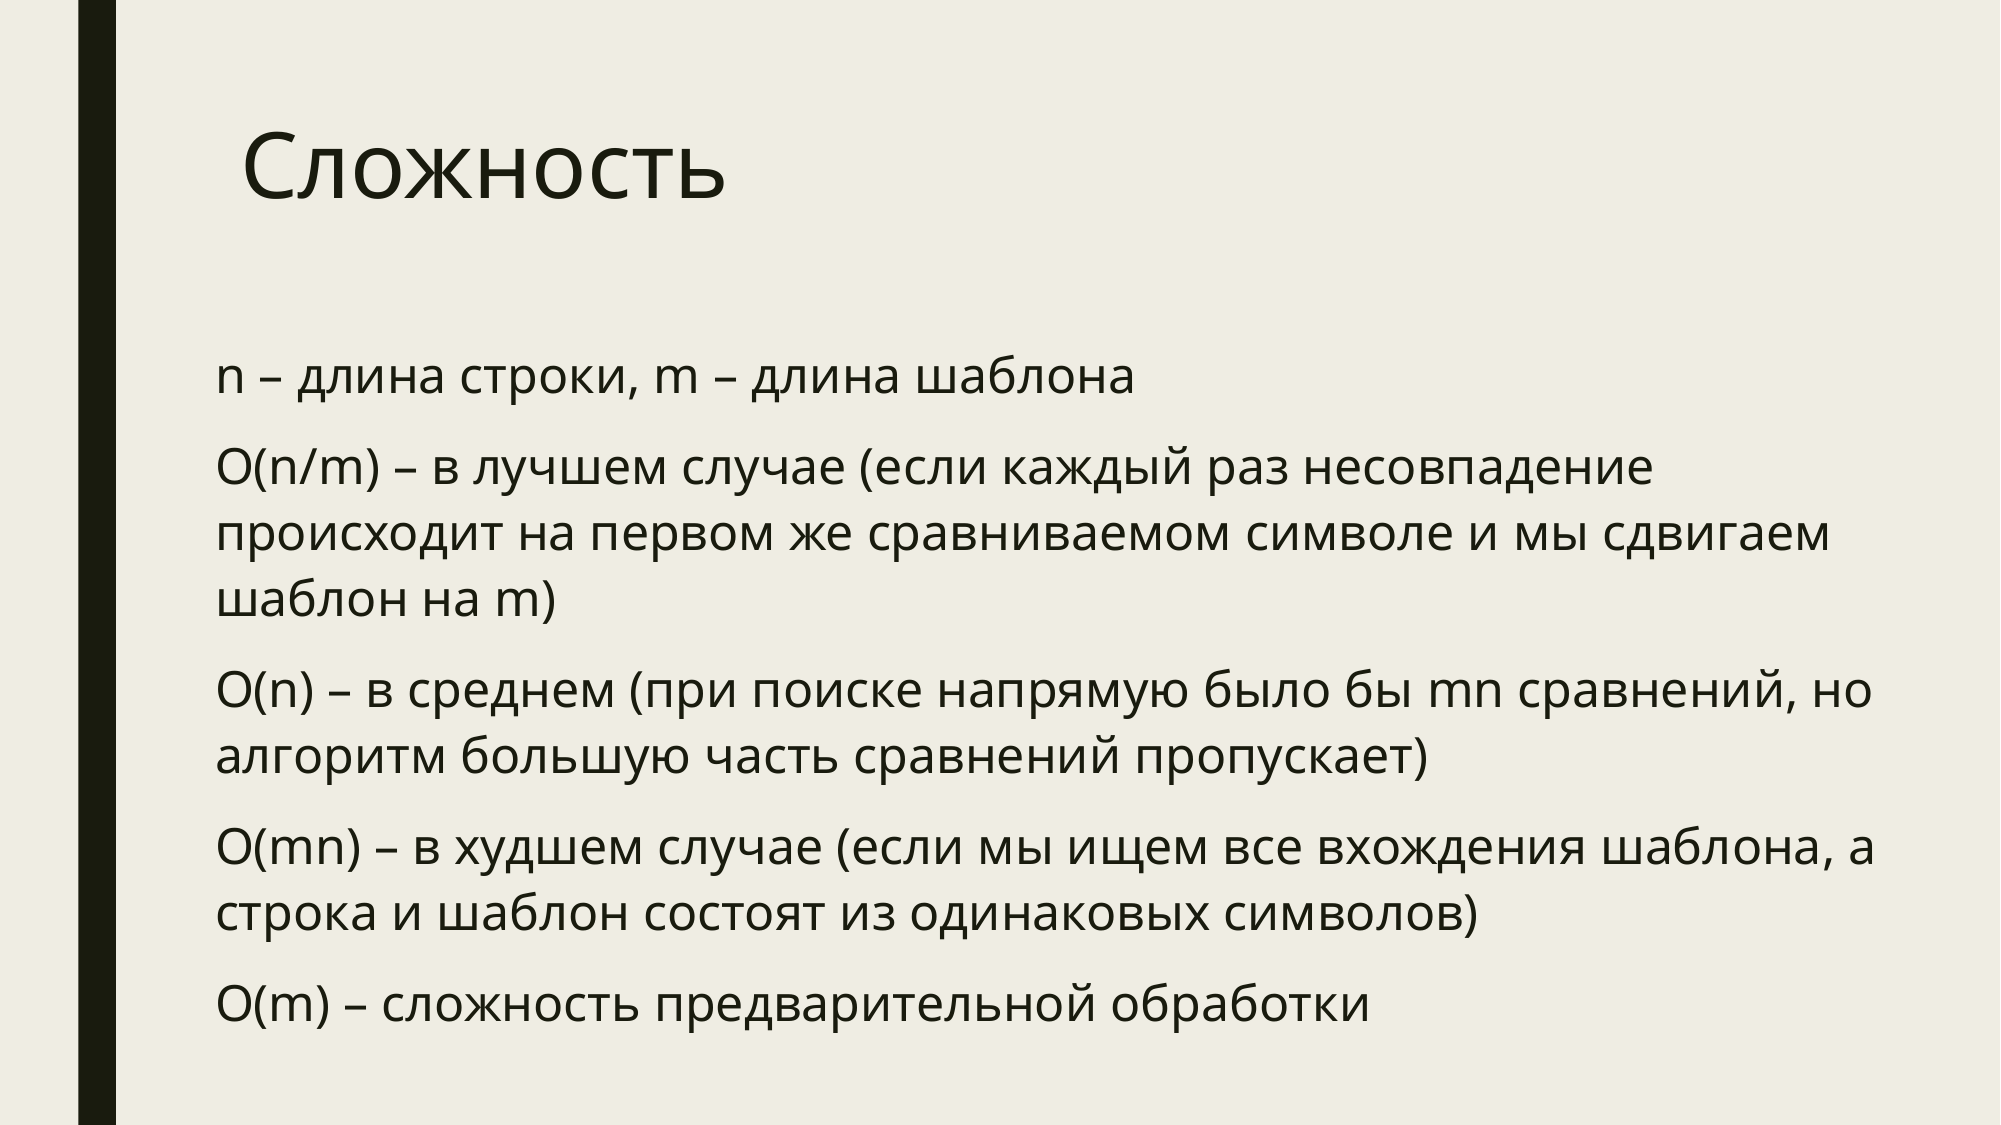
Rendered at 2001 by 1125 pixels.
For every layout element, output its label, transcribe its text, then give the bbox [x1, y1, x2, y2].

title Сложность [225, 112, 1800, 329]
list n – длина строки, m – длина шаблона О(n/m) – в лучшем случае (если каждый раз несовпадение происходит на первом же сравниваемом символе и мы сдвигаем шаблон на m) O(n) – в среднем (при поиске напрямую было бы mn сравнений, но алгоритм большую часть сравнений пропускает) O(mn) – в худшем случае (если мы ищем все вхождения шаблона, а строка и шаблон состоят из одинаковых символов) O(m) – сложность предварительной обработки [200, 329, 1902, 1055]
